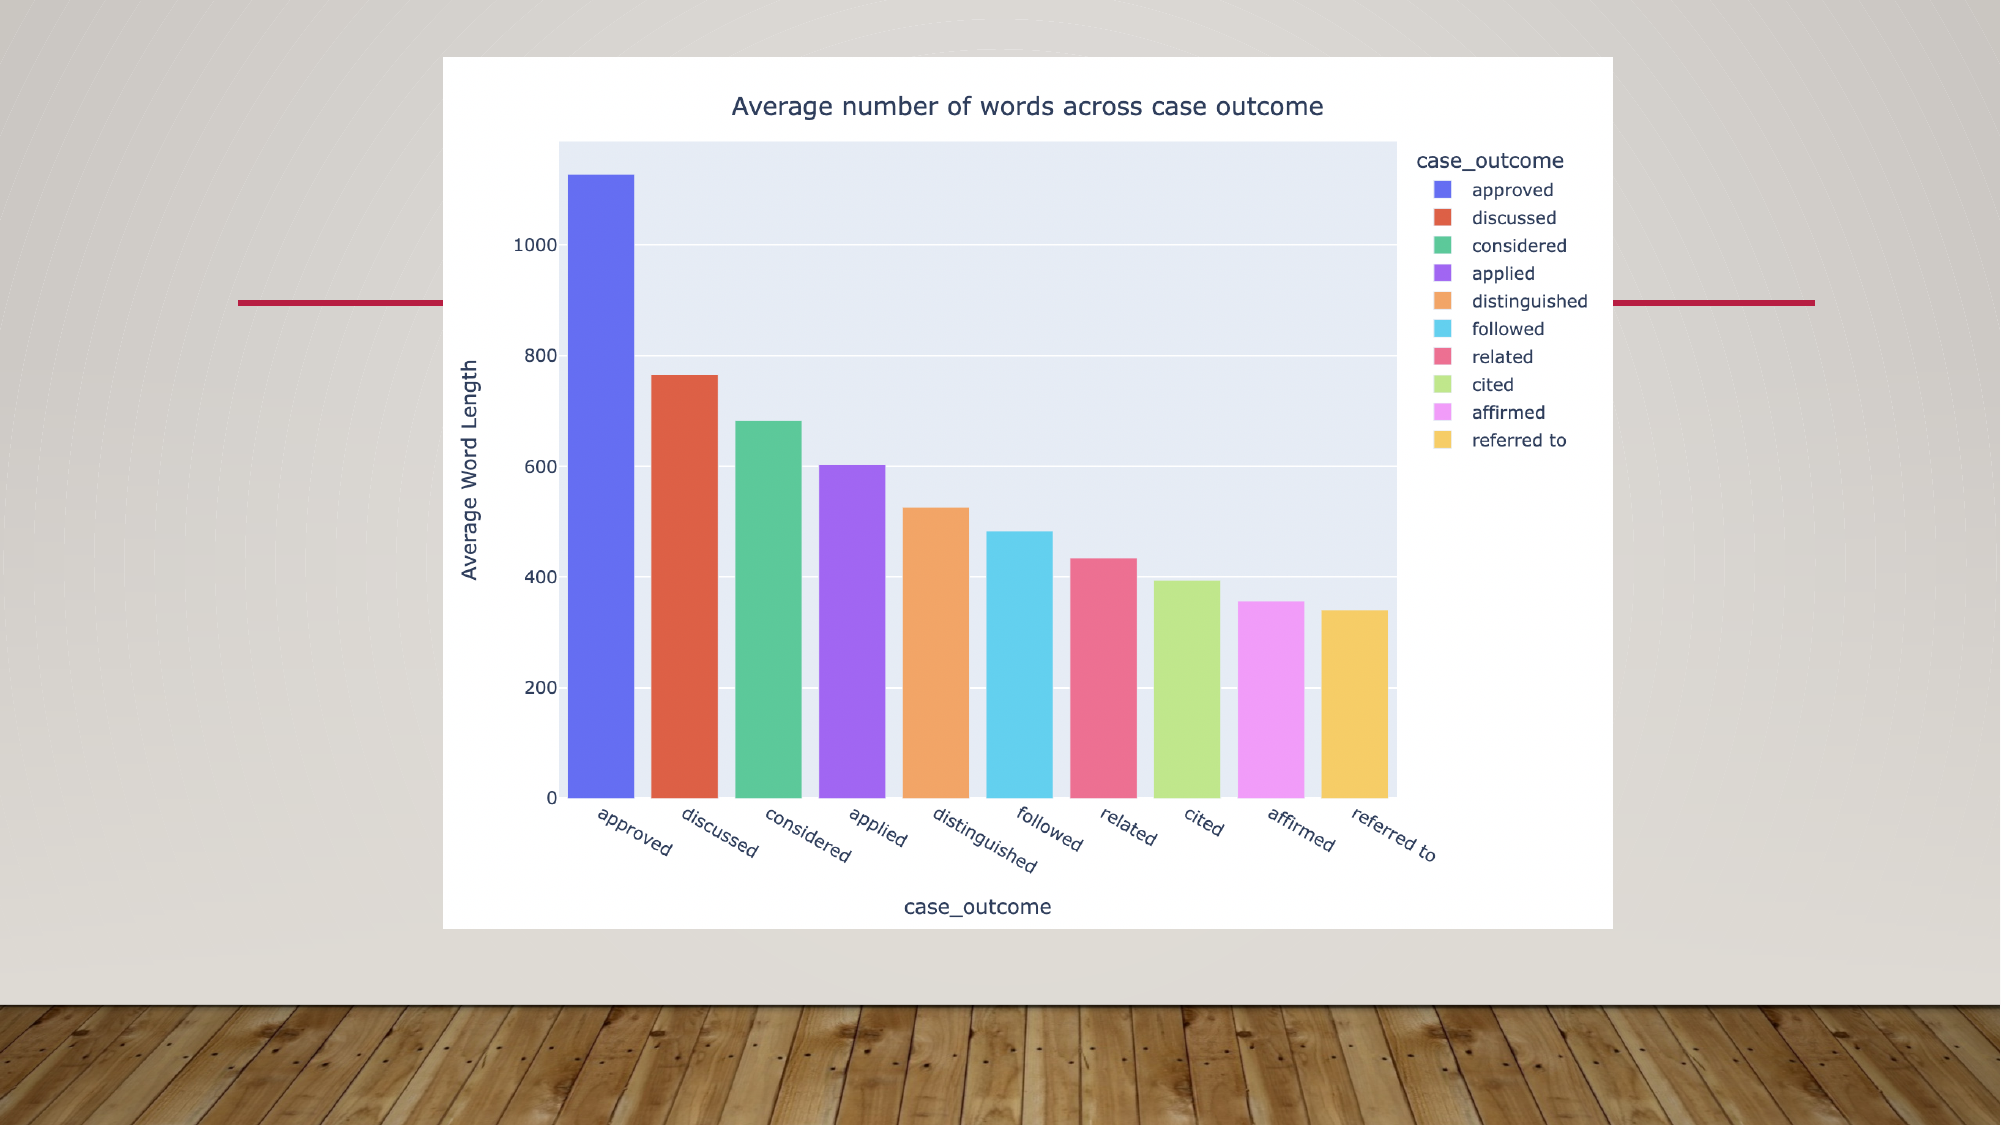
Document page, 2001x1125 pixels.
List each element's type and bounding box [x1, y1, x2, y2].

list [443, 56, 1614, 929]
picture [0, 1005, 2000, 1125]
